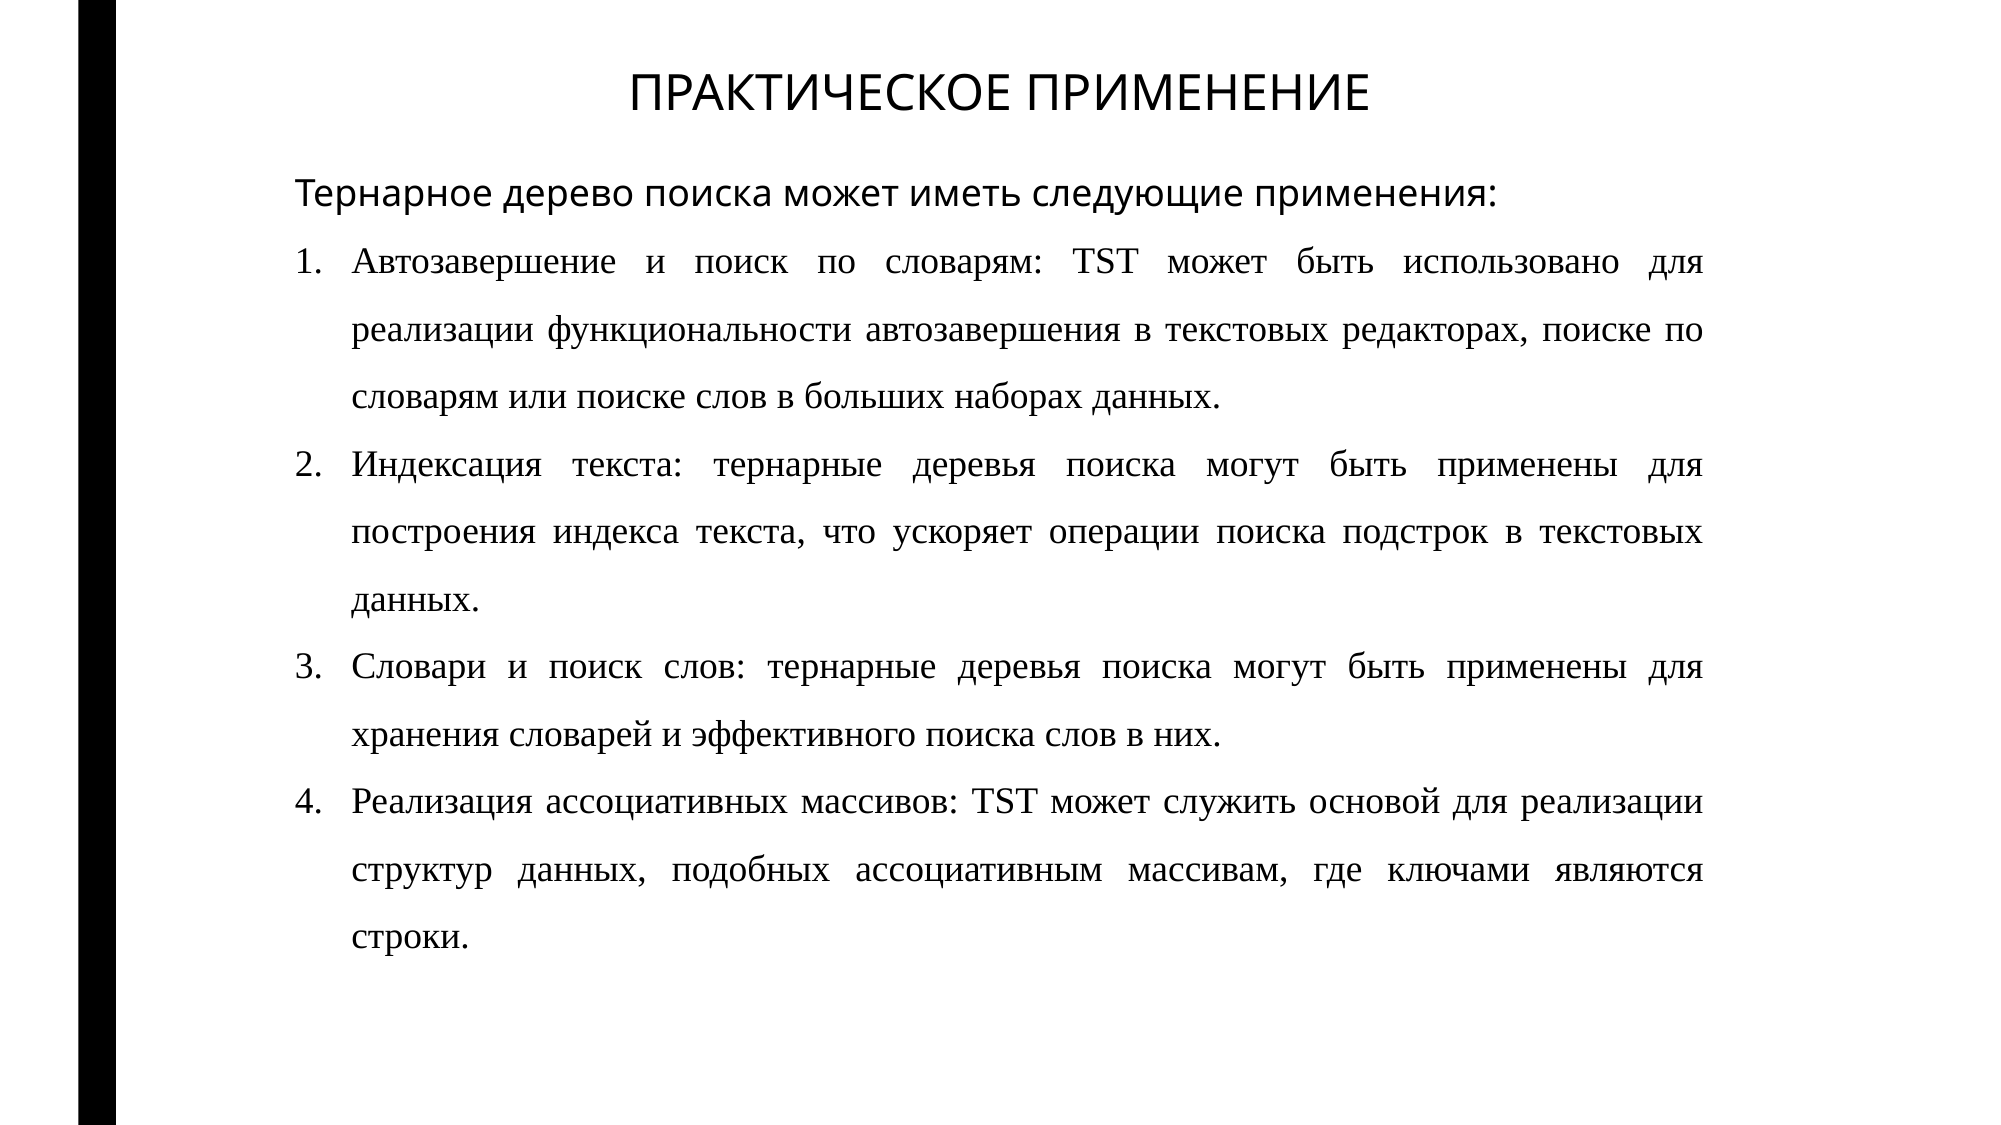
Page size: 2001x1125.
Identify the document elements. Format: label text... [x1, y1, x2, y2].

text_box Тернарное дерево поиска может иметь следующие применения: Автозавершение и поиск по словарям: TST может быть использовано для реализации функциональности автозавершения в текстовых редакторах, поиске по словарям или поиске слов в больших наборах данных. Индексация текста: тернарные деревья поиска могут быть применены для построения индекса текста, что ускоряет операции поиска подстрок в текстовых данных. Словари и поиск слов: тернарные деревья поиска могут быть применены для хранения словарей и эффективного поиска слов в них. Реализация ассоциативных массивов: TST может служить основой для реализации структур данных, подобных ассоциативным массивам, где ключами являются строки. [280, 161, 1720, 964]
text_box ПРАКТИЧЕСКОЕ ПРИМЕНЕНИЕ [527, 53, 1473, 128]
